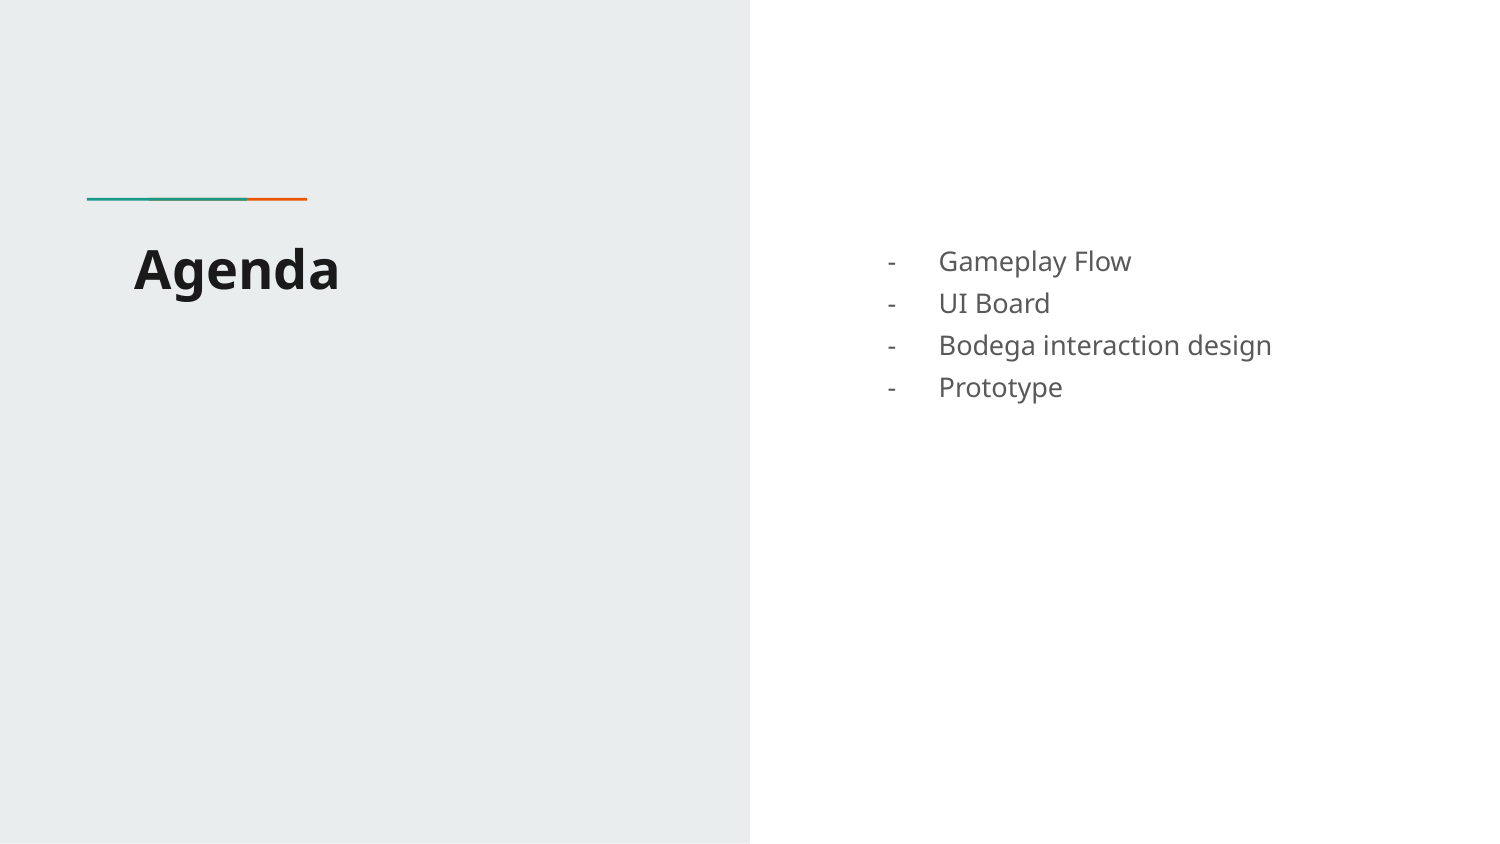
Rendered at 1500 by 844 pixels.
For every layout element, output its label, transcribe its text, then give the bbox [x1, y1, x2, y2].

list Gameplay Flow UI Board Bodega interaction design Prototype [848, 221, 1403, 719]
title Agenda [119, 216, 662, 494]
